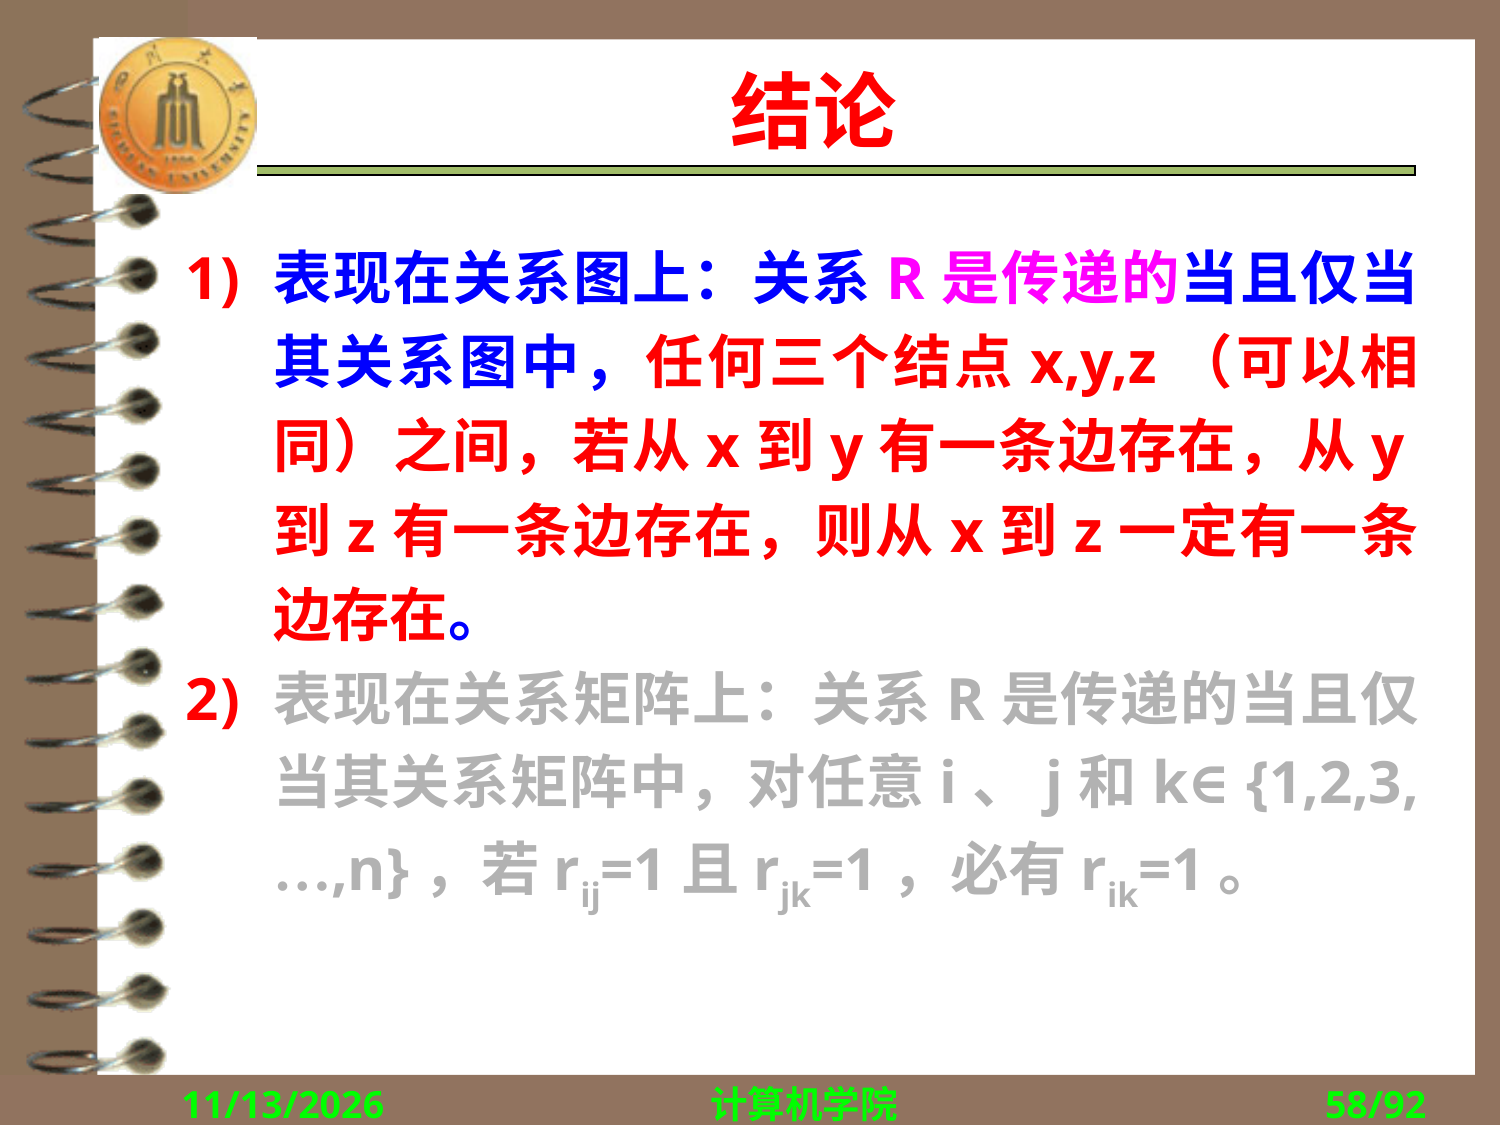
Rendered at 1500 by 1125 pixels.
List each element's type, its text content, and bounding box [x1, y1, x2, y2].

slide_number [166, 1073, 479, 1100]
picture [0, 0, 257, 1075]
text_box 表现在关系图上：关系R是传递的当且仅当其关系图中，任何三个结点x,y,z（可以相同）之间，若从x到y有一条边存在，从y到z有一条边存在，则从x到z一定有一条边存在。 表现在关系矩阵上：关系R是传递的当且仅当其关系矩阵中，对任意i、j和k∈ {1,2,3,…,n}，若rij=1且rjk=1，必有rik=1。 [171, 220, 1434, 923]
title 结论 [212, 50, 1415, 168]
slide_number 58/92 [1128, 1073, 1442, 1100]
footer 计算机学院 [479, 1073, 1128, 1100]
